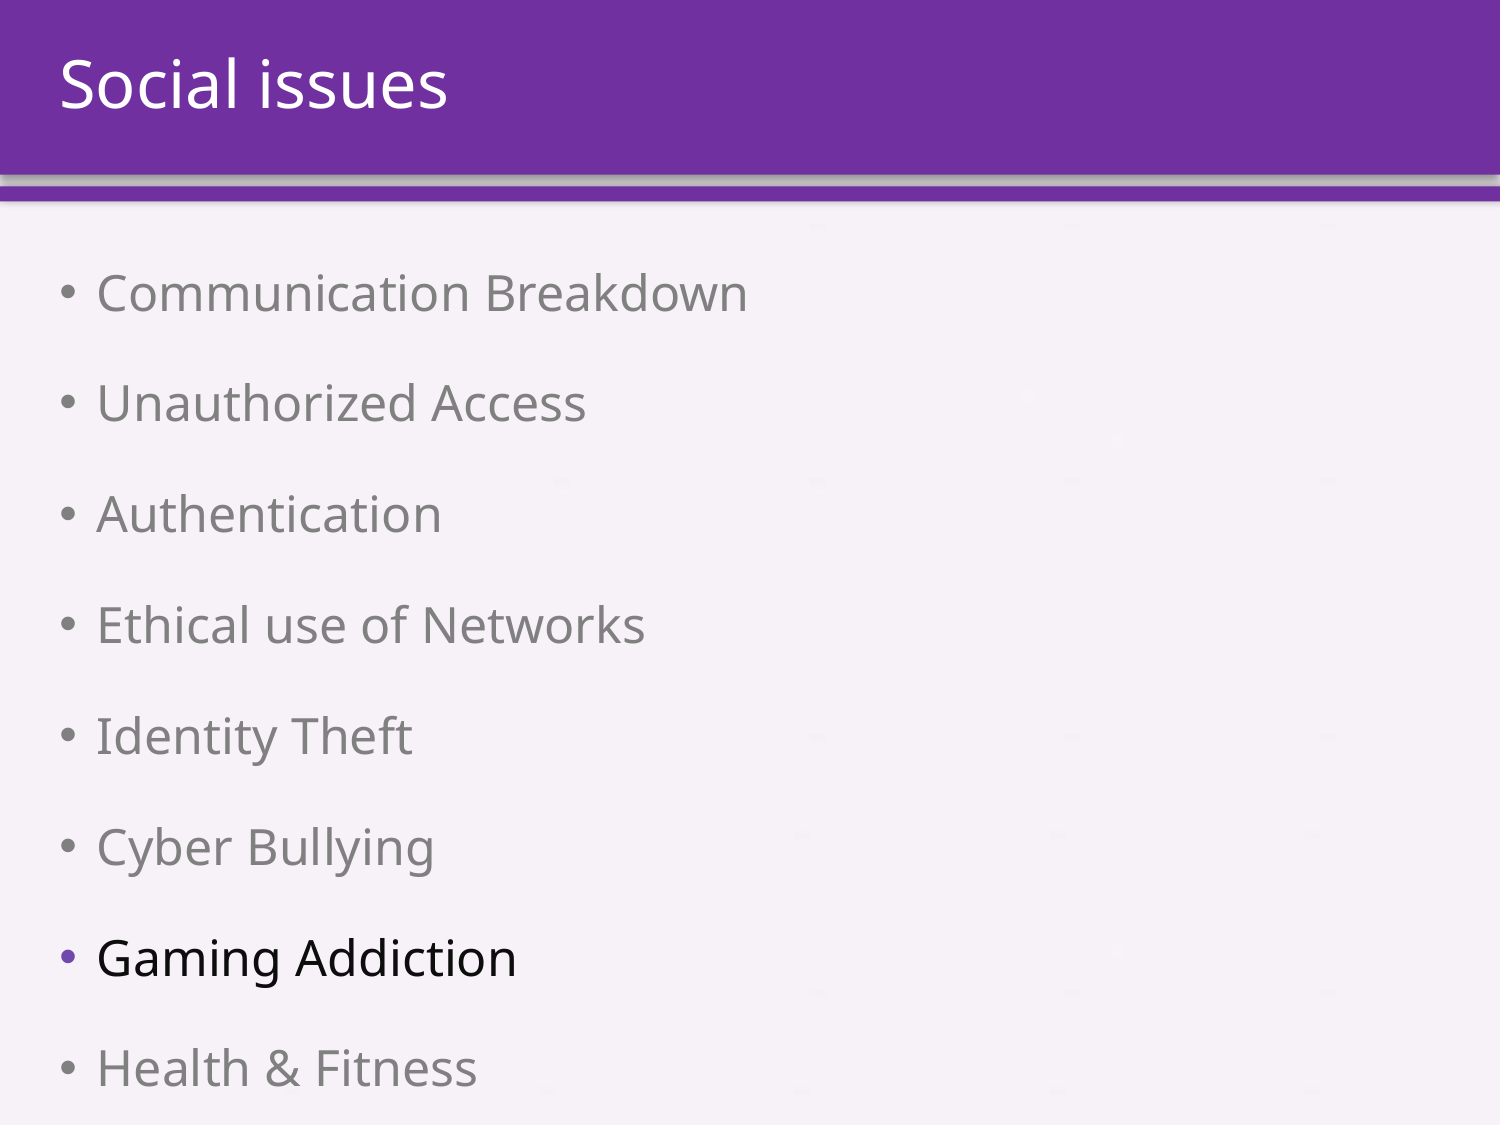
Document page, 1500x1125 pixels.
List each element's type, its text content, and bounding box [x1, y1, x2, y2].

list Communication Breakdown Unauthorized Access Authentication Ethical use of Networks Identity Theft Cyber Bullying Gaming Addiction Health & Fitness [44, 223, 1464, 1043]
title Social issues [44, 0, 1464, 175]
picture [0, 202, 1500, 1125]
picture [0, 175, 1500, 186]
